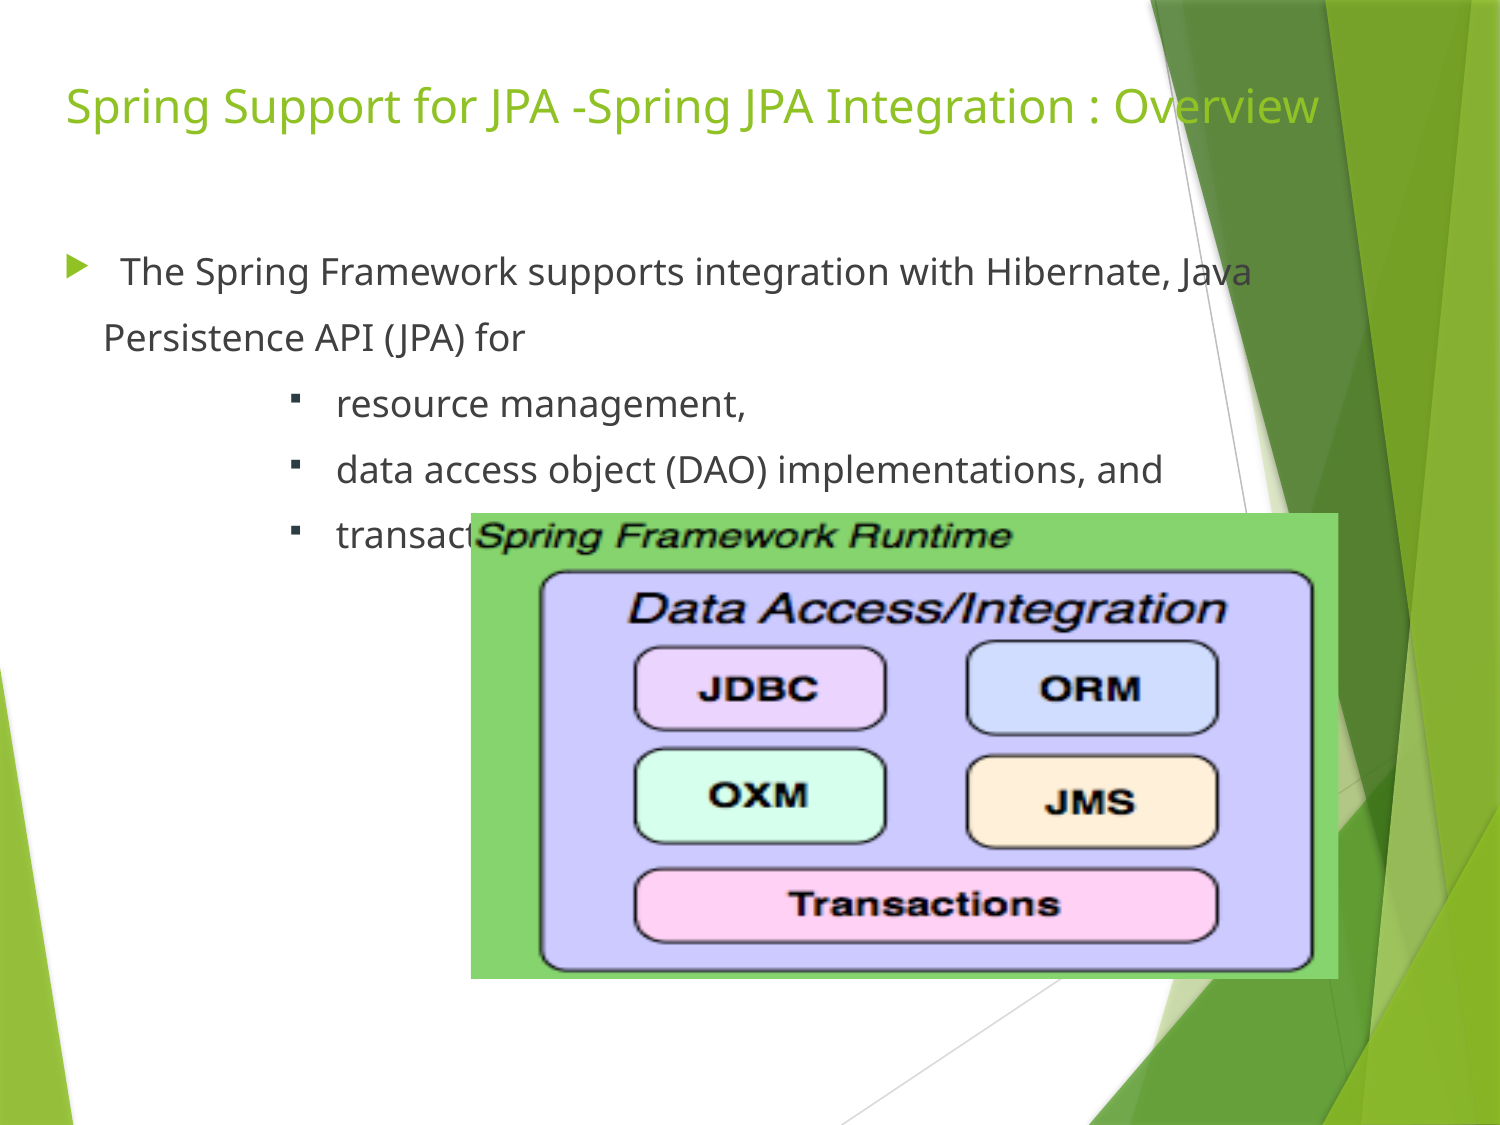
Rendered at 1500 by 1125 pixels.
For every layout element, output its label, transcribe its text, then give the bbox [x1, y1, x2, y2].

picture [470, 512, 1339, 980]
title Spring Support for JPA -Spring JPA Integration : Overview [50, 68, 1415, 174]
list The Spring Framework supports integration with Hibernate, Java Persistence API (JPA) for resource management, data access object (DAO) implementations, and transaction strategies [48, 174, 1500, 1007]
